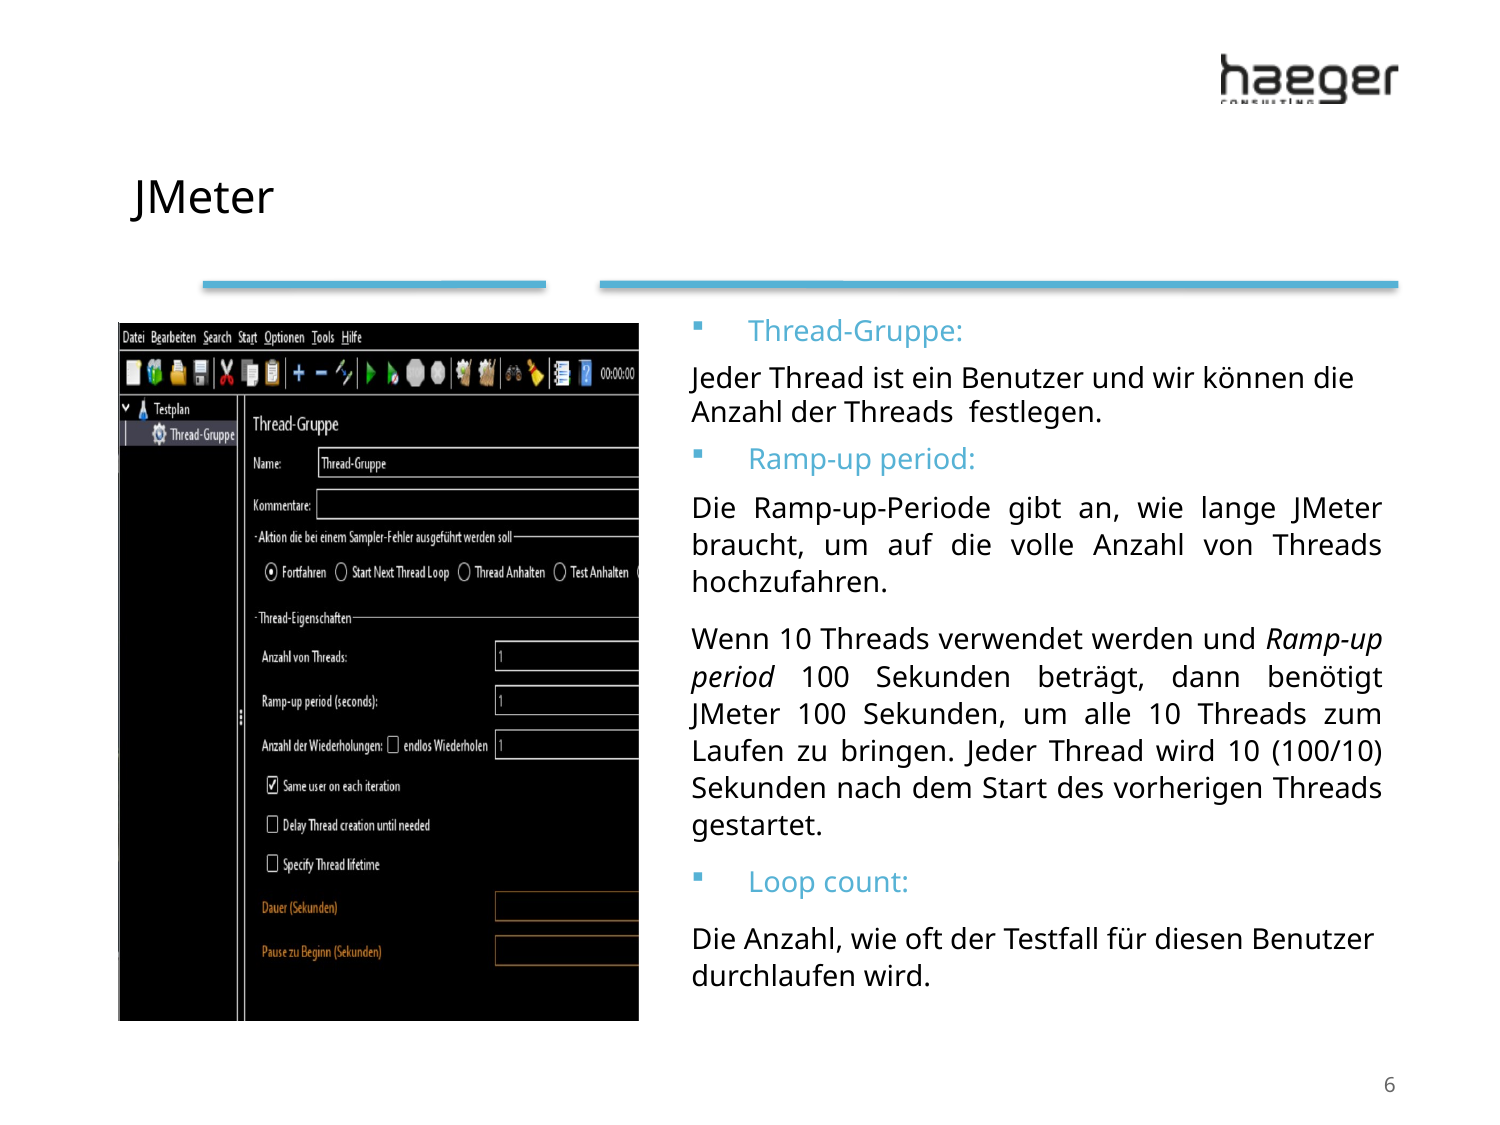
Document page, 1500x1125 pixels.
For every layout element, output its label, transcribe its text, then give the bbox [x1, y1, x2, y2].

list Thread-Gruppe: Jeder Thread ist ein Benutzer und wir können die Anzahl der Threads festlegen. Ramp-up period: Die Ramp-up-Periode gibt an, wie lange JMeter braucht, um auf die volle Anzahl von Threads hochzufahren. Wenn 10 Threads verwendet werden und Ramp-up period 100 Sekunden beträgt, dann benötigt JMeter 100 Sekunden, um alle 10 Threads zum Laufen zu bringen. Jeder Thread wird 10 (100/10) Sekunden nach dem Start des vorherigen Threads gestartet. Loop count: Die Anzahl, wie oft der Testfall für diesen Benutzer durchlaufen wird. [676, 305, 1399, 1004]
slide_number 6 [1332, 1063, 1411, 1103]
title JMeter [118, 103, 931, 230]
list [118, 322, 640, 1022]
